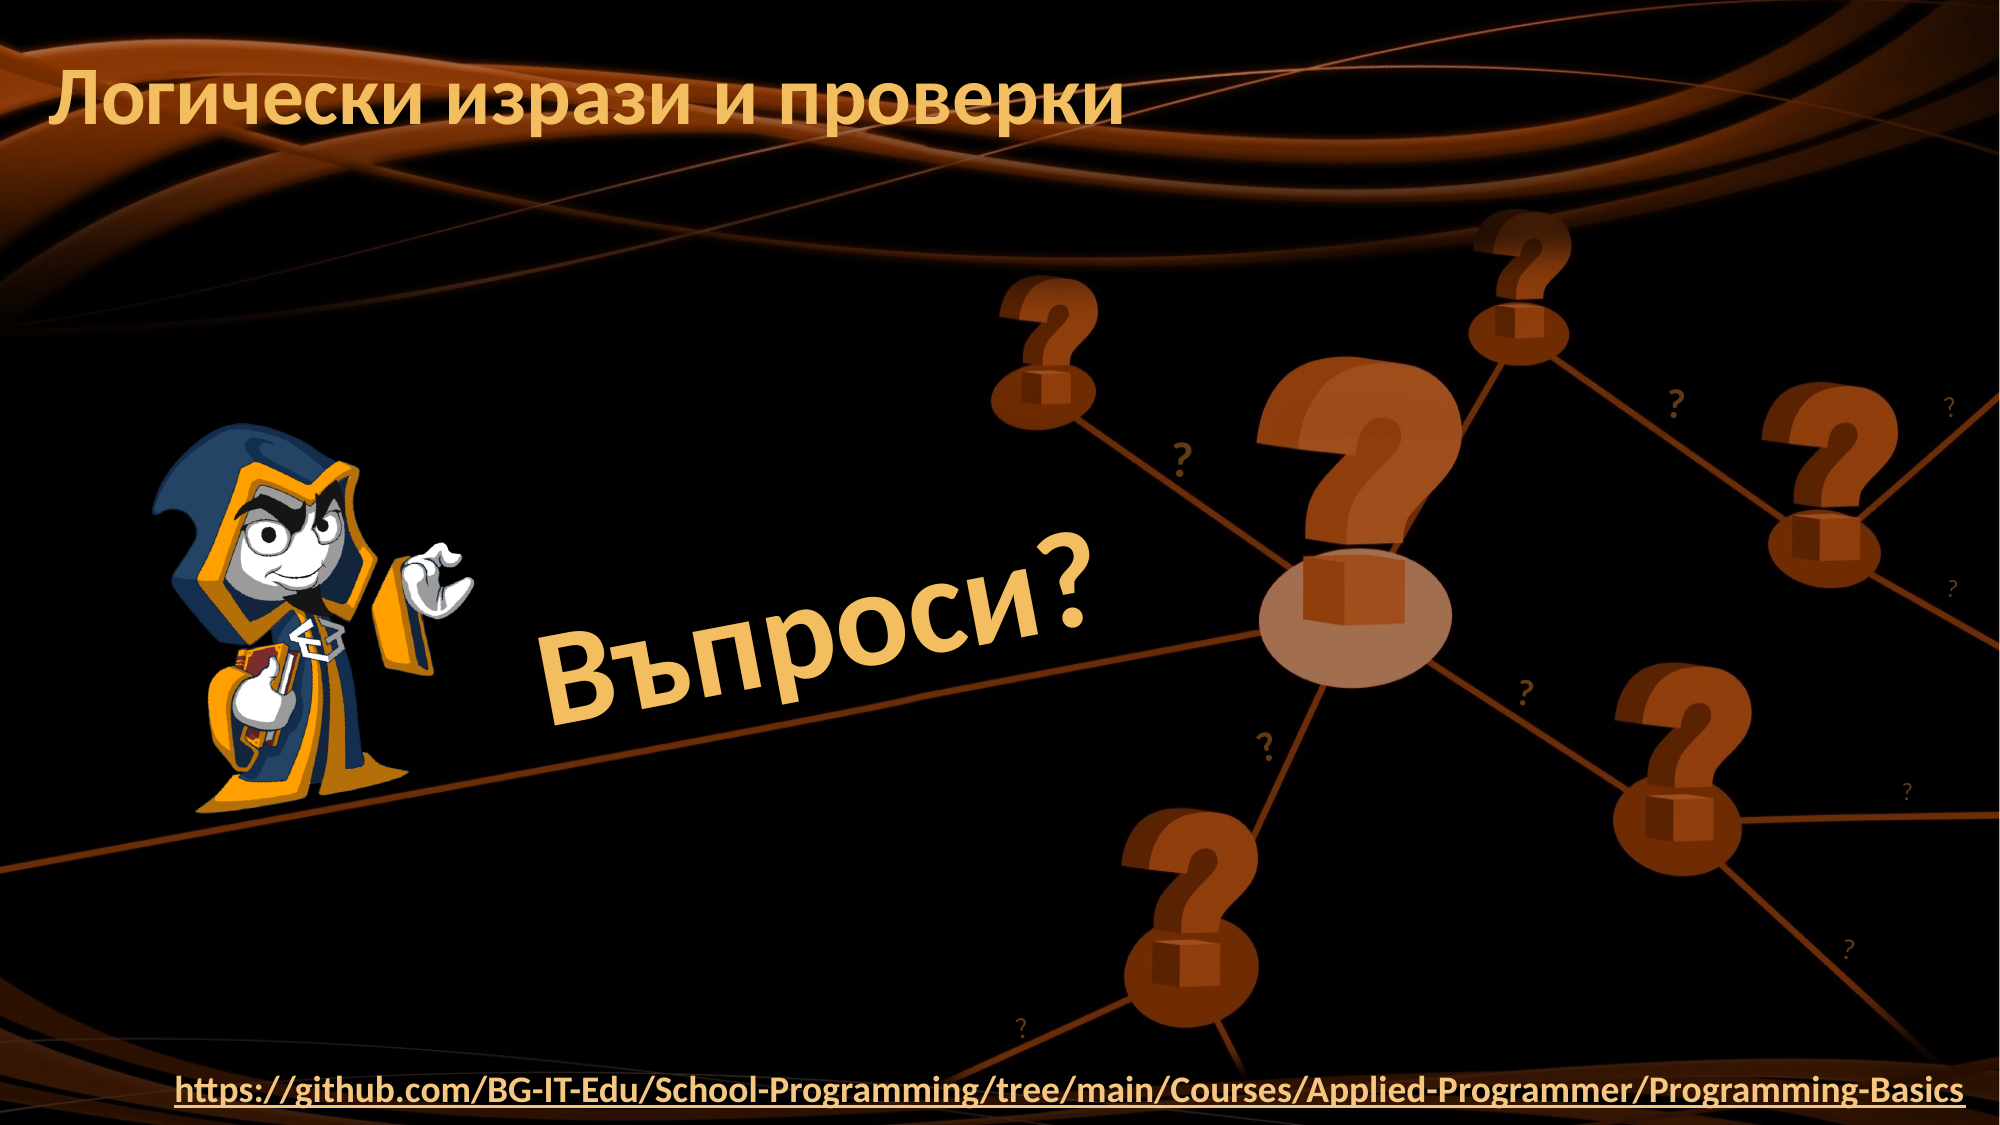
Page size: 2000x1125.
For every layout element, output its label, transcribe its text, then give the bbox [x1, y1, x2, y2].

text_box https://github.com/BG-IT-Edu/School-Programming/tree/main/Courses/Applied-Programmer/Programming-Basics [159, 1057, 2000, 1118]
title Логически изрази и проверки [30, 6, 1971, 189]
picture [0, 0, 2000, 1125]
